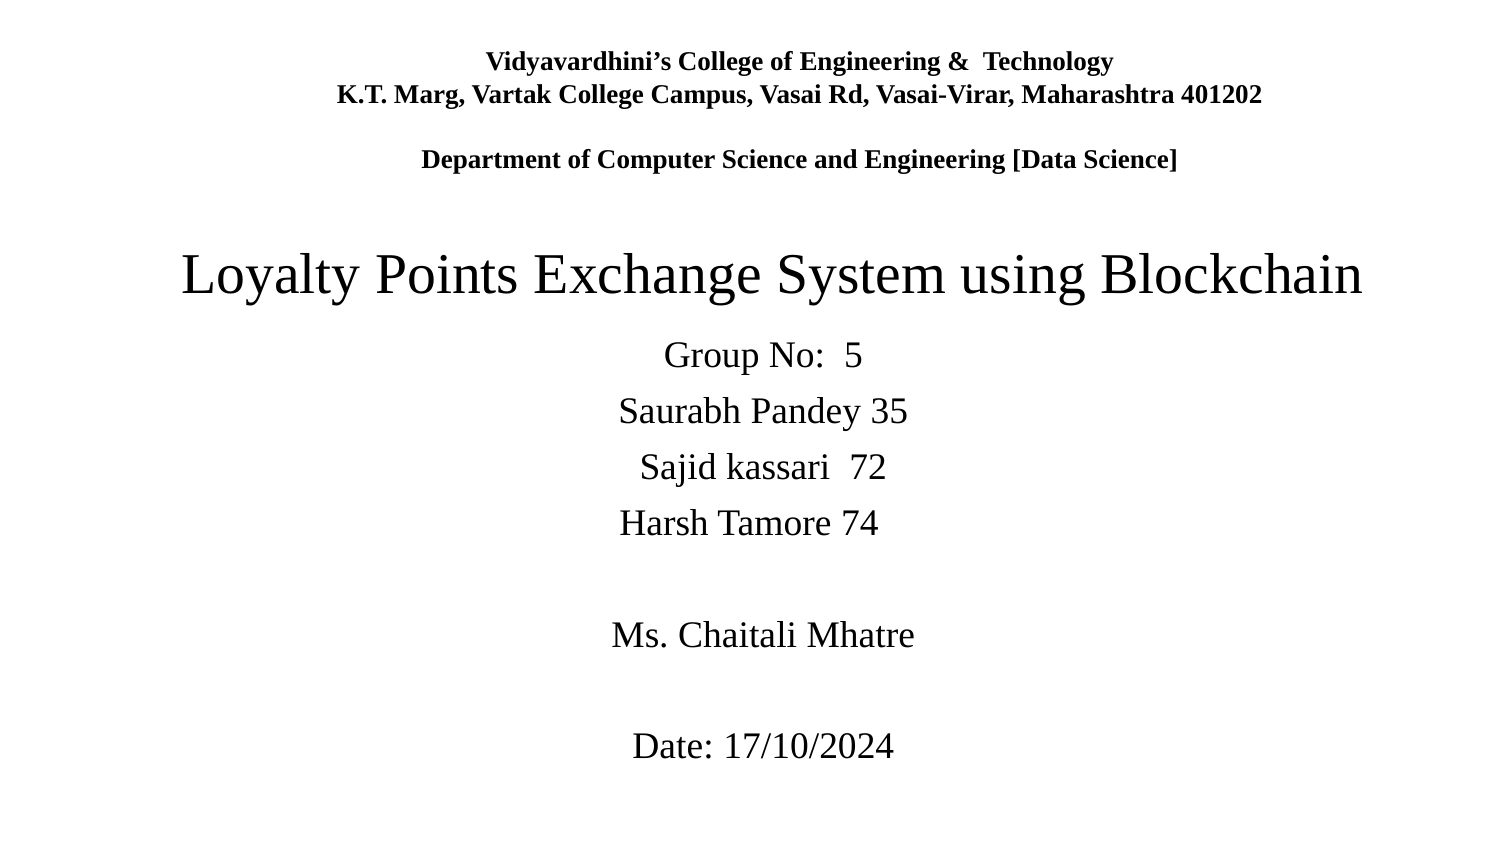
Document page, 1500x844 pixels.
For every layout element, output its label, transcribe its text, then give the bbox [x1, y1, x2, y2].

text_box Vidyavardhini’s College of Engineering & Technology K.T. Marg, Vartak College Campus, Vasai Rd, Vasai-Virar, Maharashtra 401202 Department of Computer Science and Engineering [Data Science] [136, 28, 1464, 234]
text_box Loyalty Points Exchange System using Blockchain [135, 207, 1411, 322]
text_box Group No: 5 Saurabh Pandey 35 Sajid kassari 72 Harsh Tamore 74 Ms. Chaitali Mhatre Date: 17/10/2024 [63, 322, 1464, 794]
